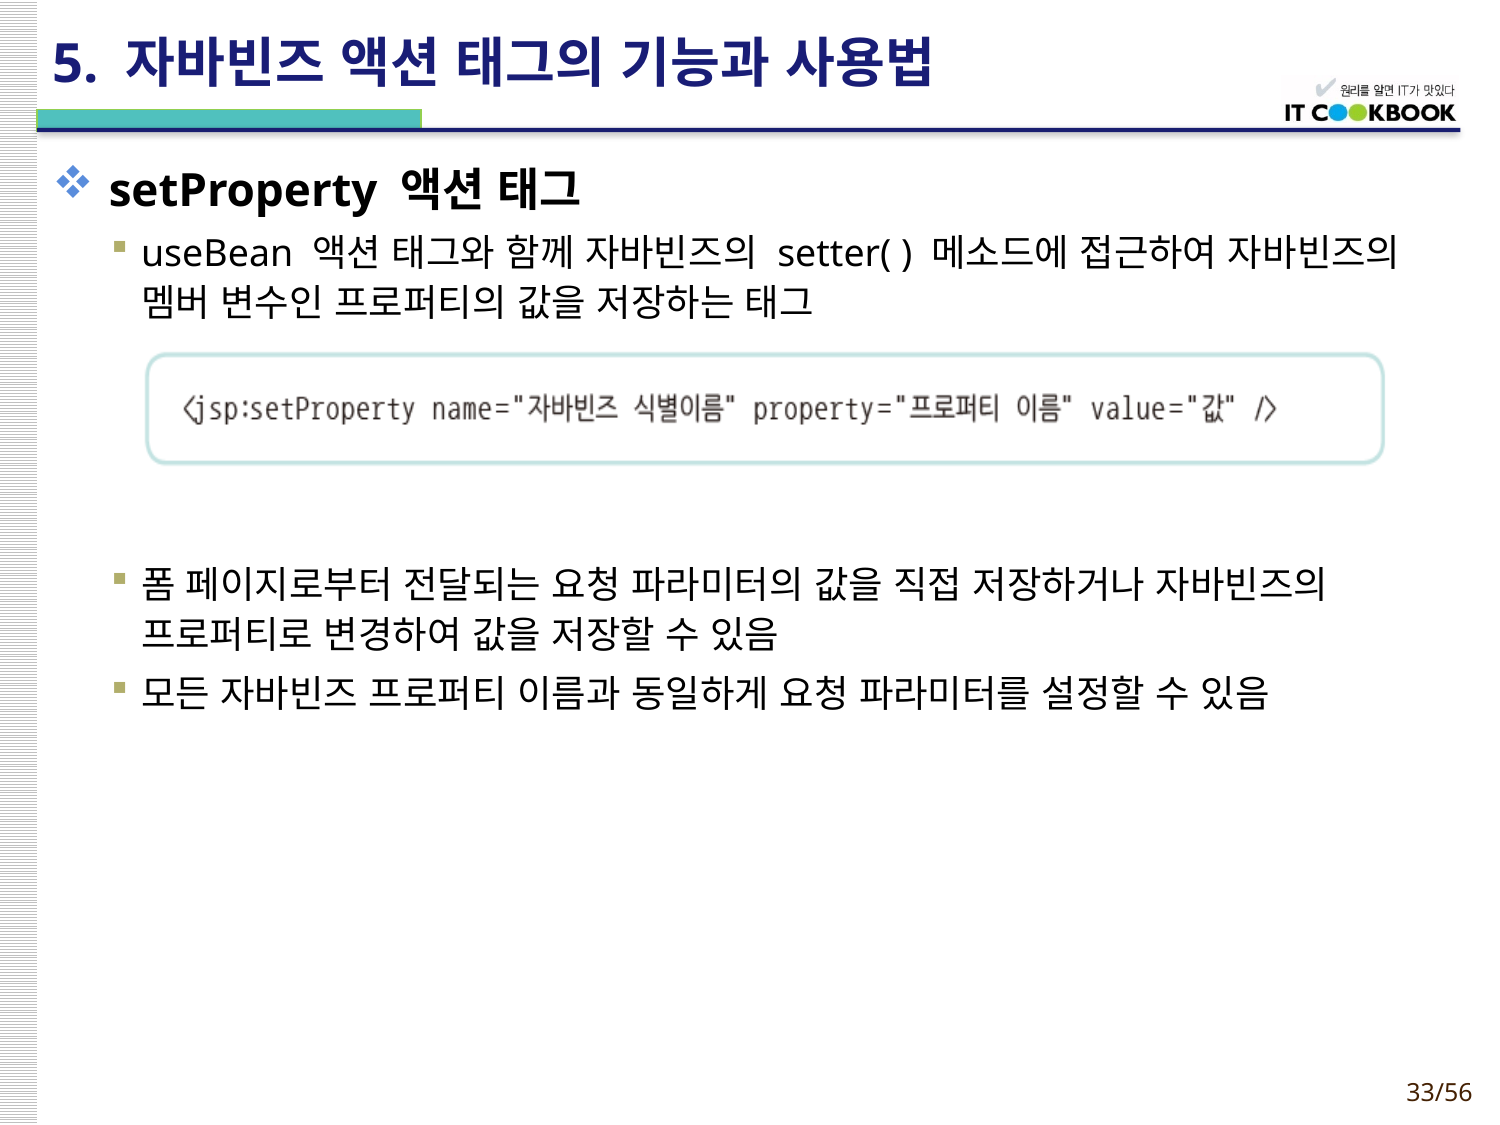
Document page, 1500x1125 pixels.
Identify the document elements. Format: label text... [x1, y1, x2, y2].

picture [1281, 75, 1459, 123]
picture [135, 349, 1389, 469]
title 5. 자바빈즈 액션 태그의 기능과 사용법 [37, 13, 1278, 109]
list setProperty 액션 태그 useBean 액션 태그와 함께 자바빈즈의 setter( ) 메소드에 접근하여 자바빈즈의 멤버 변수인 프로퍼티의 값을 저장하는 태그 폼 페이지로부터 전달되는 요청 파라미터의 값을 직접 저장하거나 자바빈즈의 프로퍼티로 변경하여 값을 저장할 수 있음 모든 자바빈즈 프로퍼티 이름과 동일하게 요청 파라미터를 설정할 수 있음 [37, 152, 1463, 1091]
